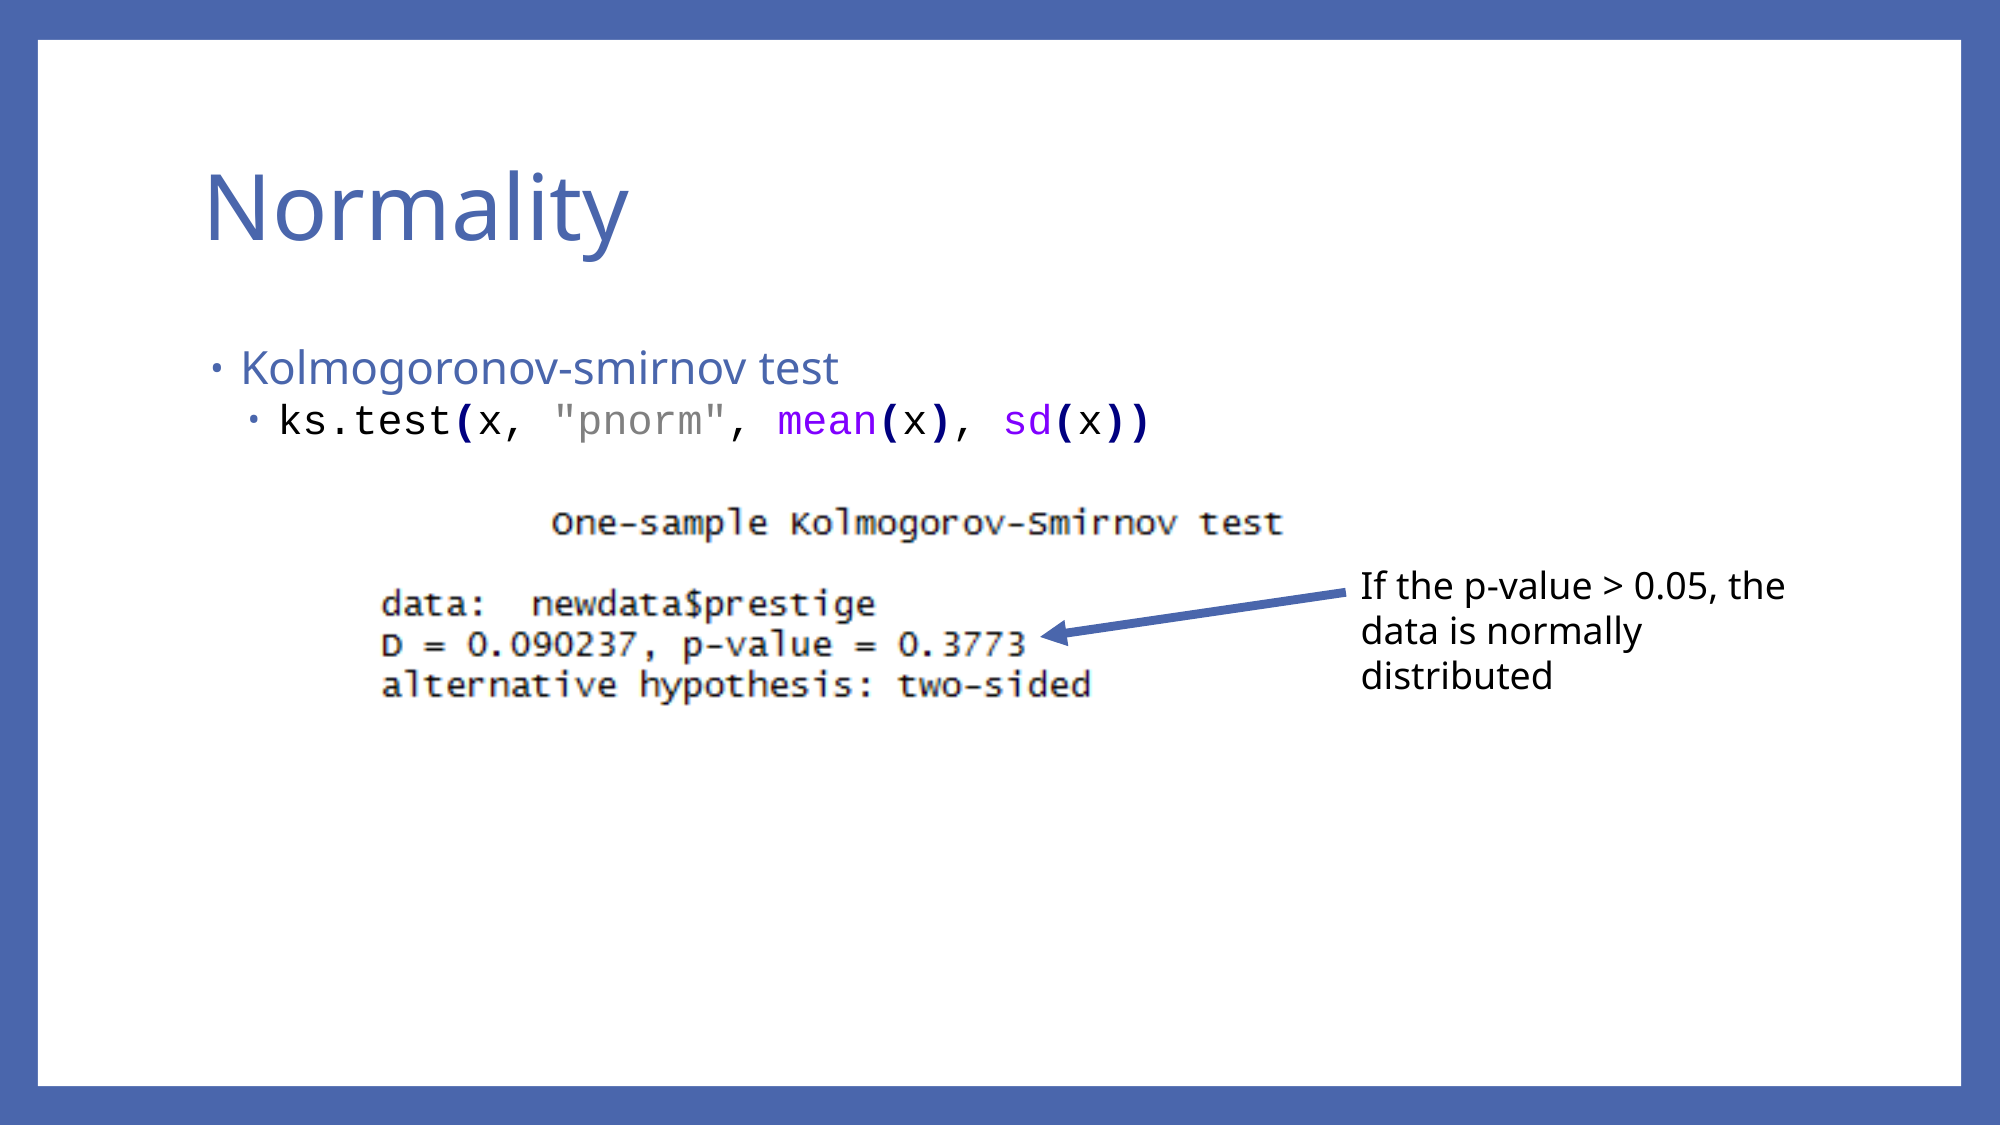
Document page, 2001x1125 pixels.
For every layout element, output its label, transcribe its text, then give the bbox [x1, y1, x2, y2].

list Kolmogoronov-smirnov test ks.test(x, "pnorm", mean(x), sd(x)) [187, 337, 1808, 1000]
title Normality [187, 99, 1808, 323]
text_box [1039, 591, 1347, 638]
picture [368, 484, 1316, 730]
text_box If the p-value > 0.05, the data is normally distributed [1345, 554, 1807, 704]
